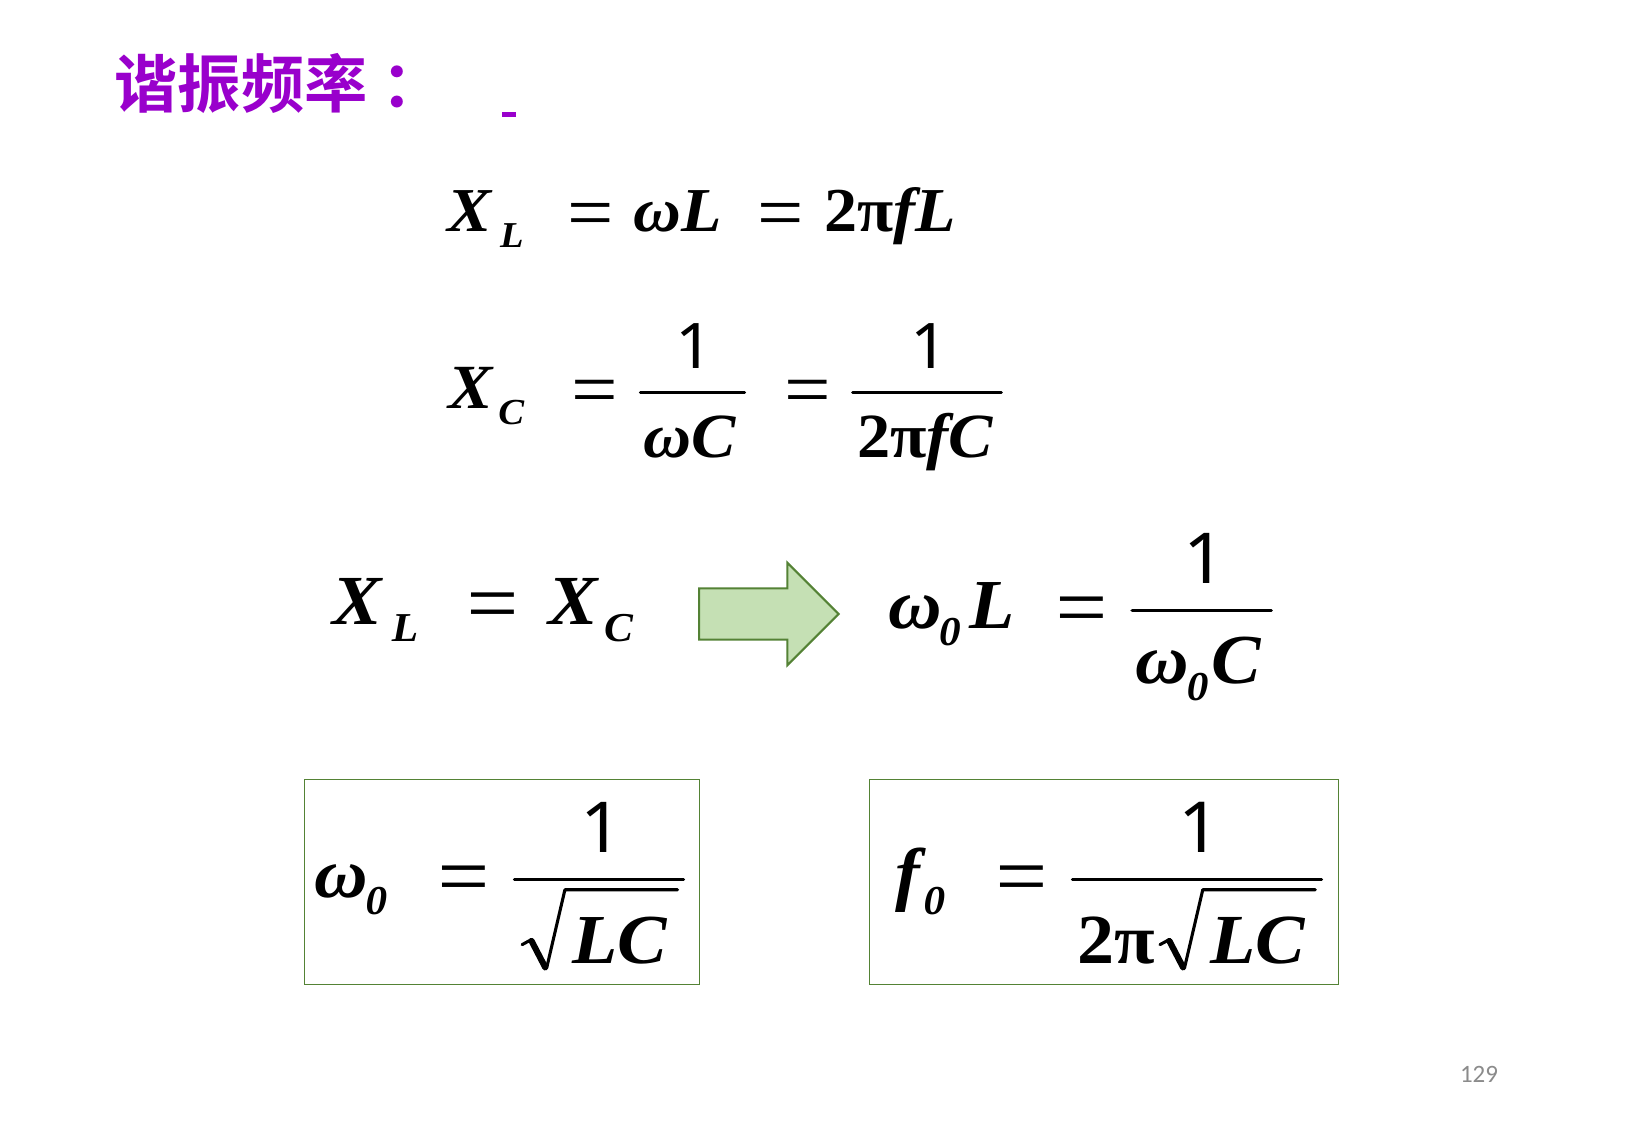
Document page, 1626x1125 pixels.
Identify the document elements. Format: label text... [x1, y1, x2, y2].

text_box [869, 779, 1339, 985]
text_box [315, 547, 650, 660]
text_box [432, 303, 1014, 482]
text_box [432, 164, 967, 259]
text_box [304, 779, 700, 985]
slide_number 129 [1147, 1042, 1514, 1103]
text_box [698, 560, 841, 668]
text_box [878, 511, 1286, 717]
